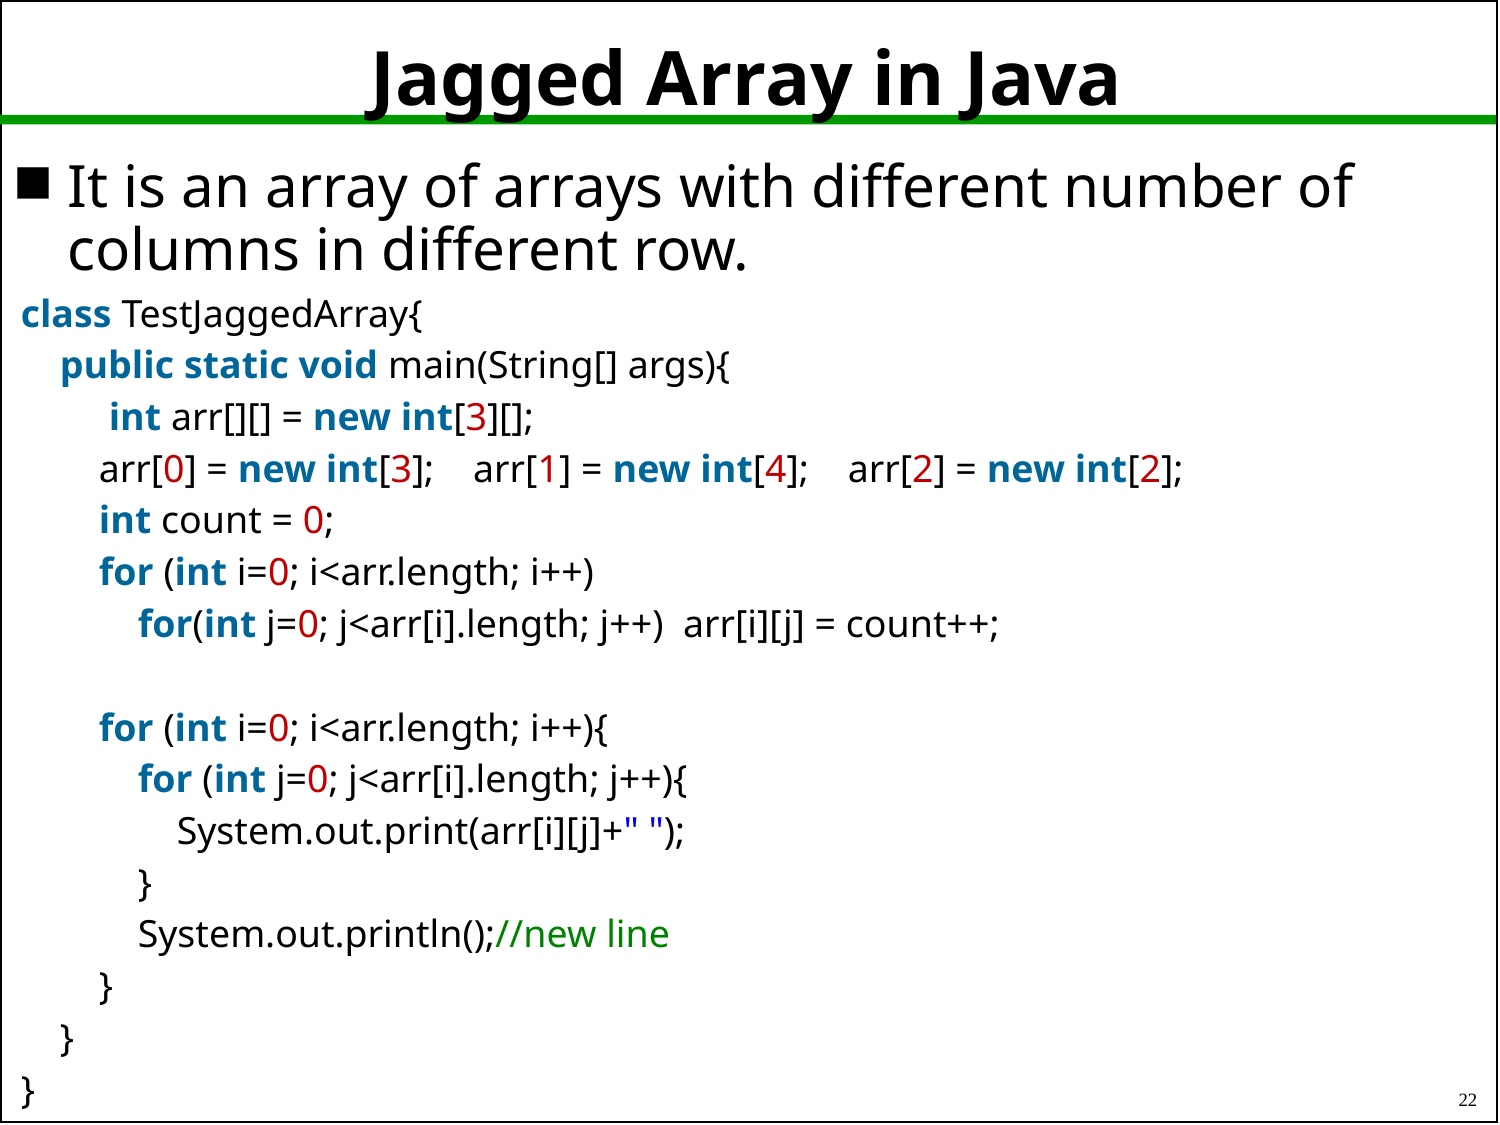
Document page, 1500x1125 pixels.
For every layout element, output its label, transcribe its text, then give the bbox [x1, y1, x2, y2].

slide_number 22 [1179, 1074, 1493, 1119]
list It is an array of arrays with different number of columns in different row. class TestJaggedArray{ public static void main(String[] args){ int arr[][] = new int[3][]; arr[0] = new int[3]; arr[1] = new int[4]; arr[2] = new int[2]; int count = 0; for (int i=0; i<arr.length; i++) for(int j=0; j<arr[i].length; j++) arr[i][j] = count++; for (int i=0; i<arr.length; i++){ for (int j=0; j<arr[i].length; j++){ System.out.print(arr[i][j]+" "); } System.out.println();//new line } } } [5, 149, 1488, 1075]
title Jagged Array in Java [5, 12, 1488, 149]
